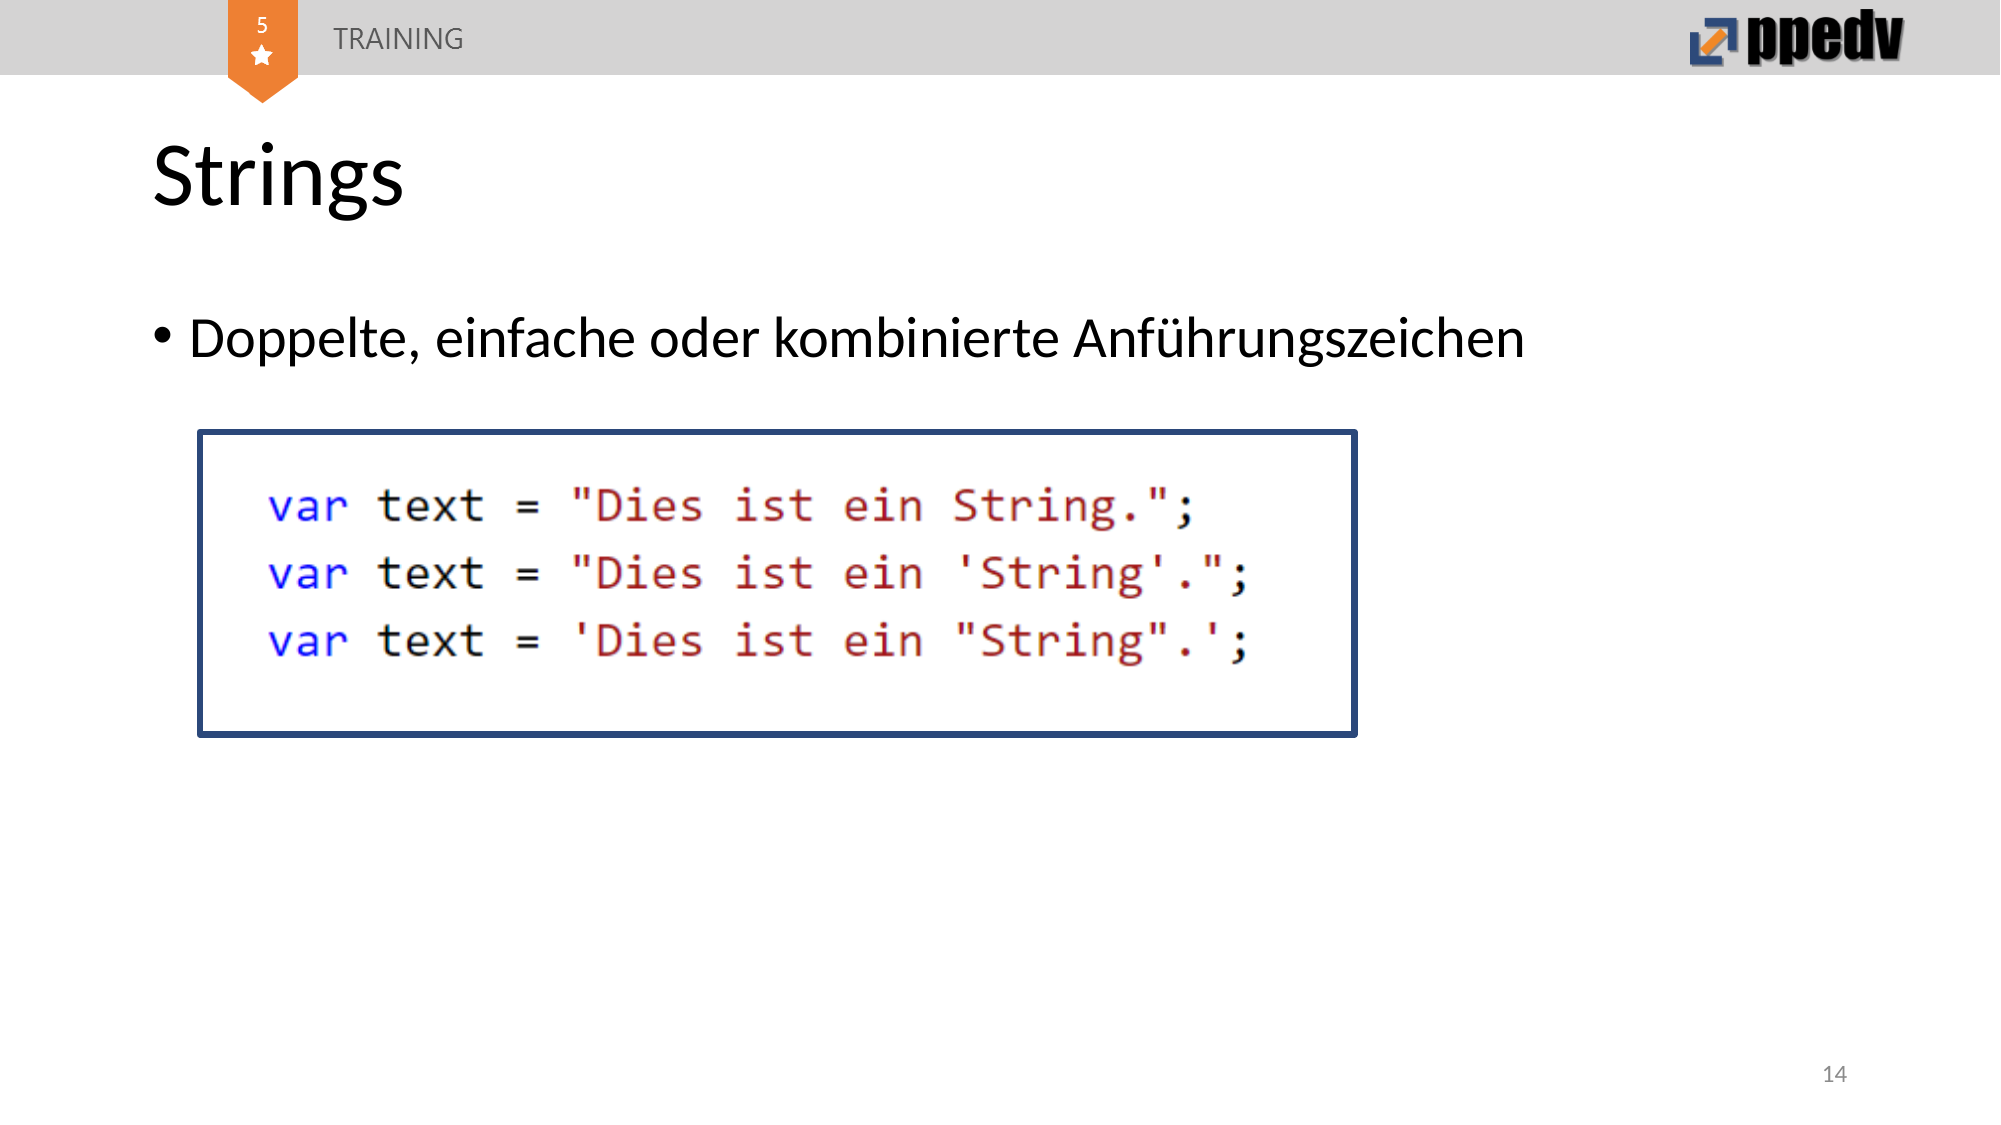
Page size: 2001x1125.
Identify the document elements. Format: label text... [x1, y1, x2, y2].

picture [0, 0, 2000, 104]
slide_number 14 [1412, 1042, 1863, 1103]
list Doppelte, einfache oder kombinierte Anführungszeichen [137, 299, 1863, 1014]
title Strings [137, 75, 1863, 278]
picture [202, 434, 1352, 732]
